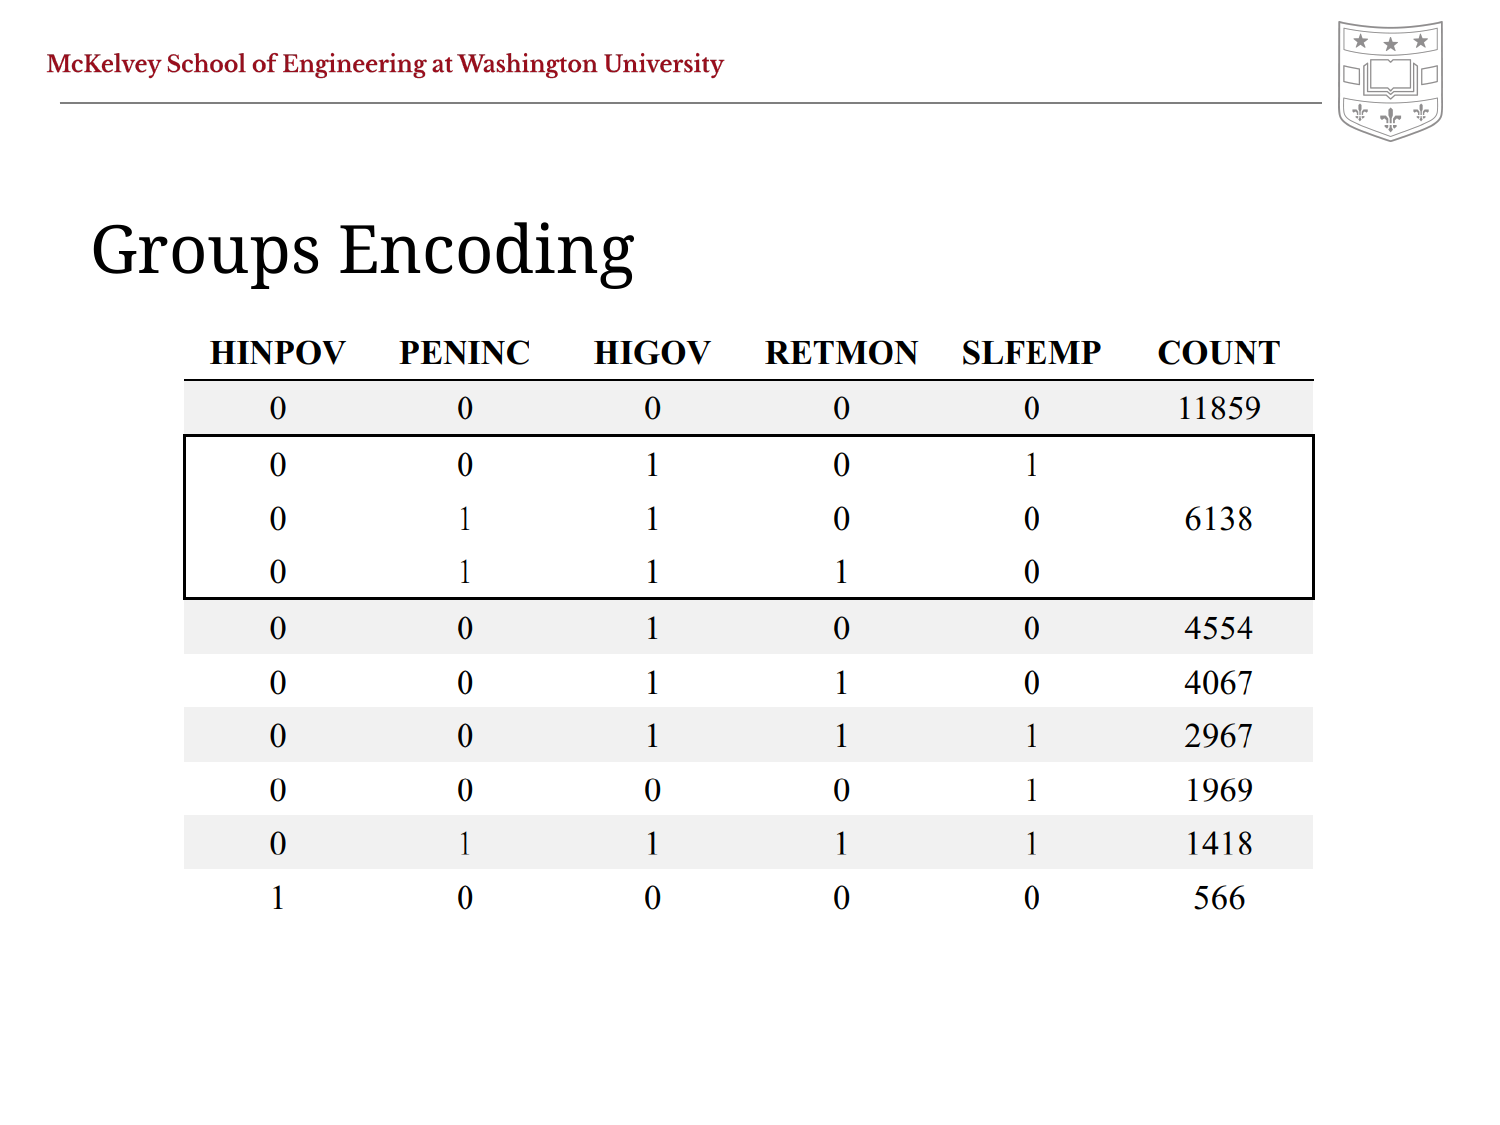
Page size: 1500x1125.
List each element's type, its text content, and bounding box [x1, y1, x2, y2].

picture [1338, 21, 1443, 142]
picture [37, 21, 788, 97]
title Groups Encoding [75, 192, 1425, 301]
picture [182, 332, 1318, 929]
